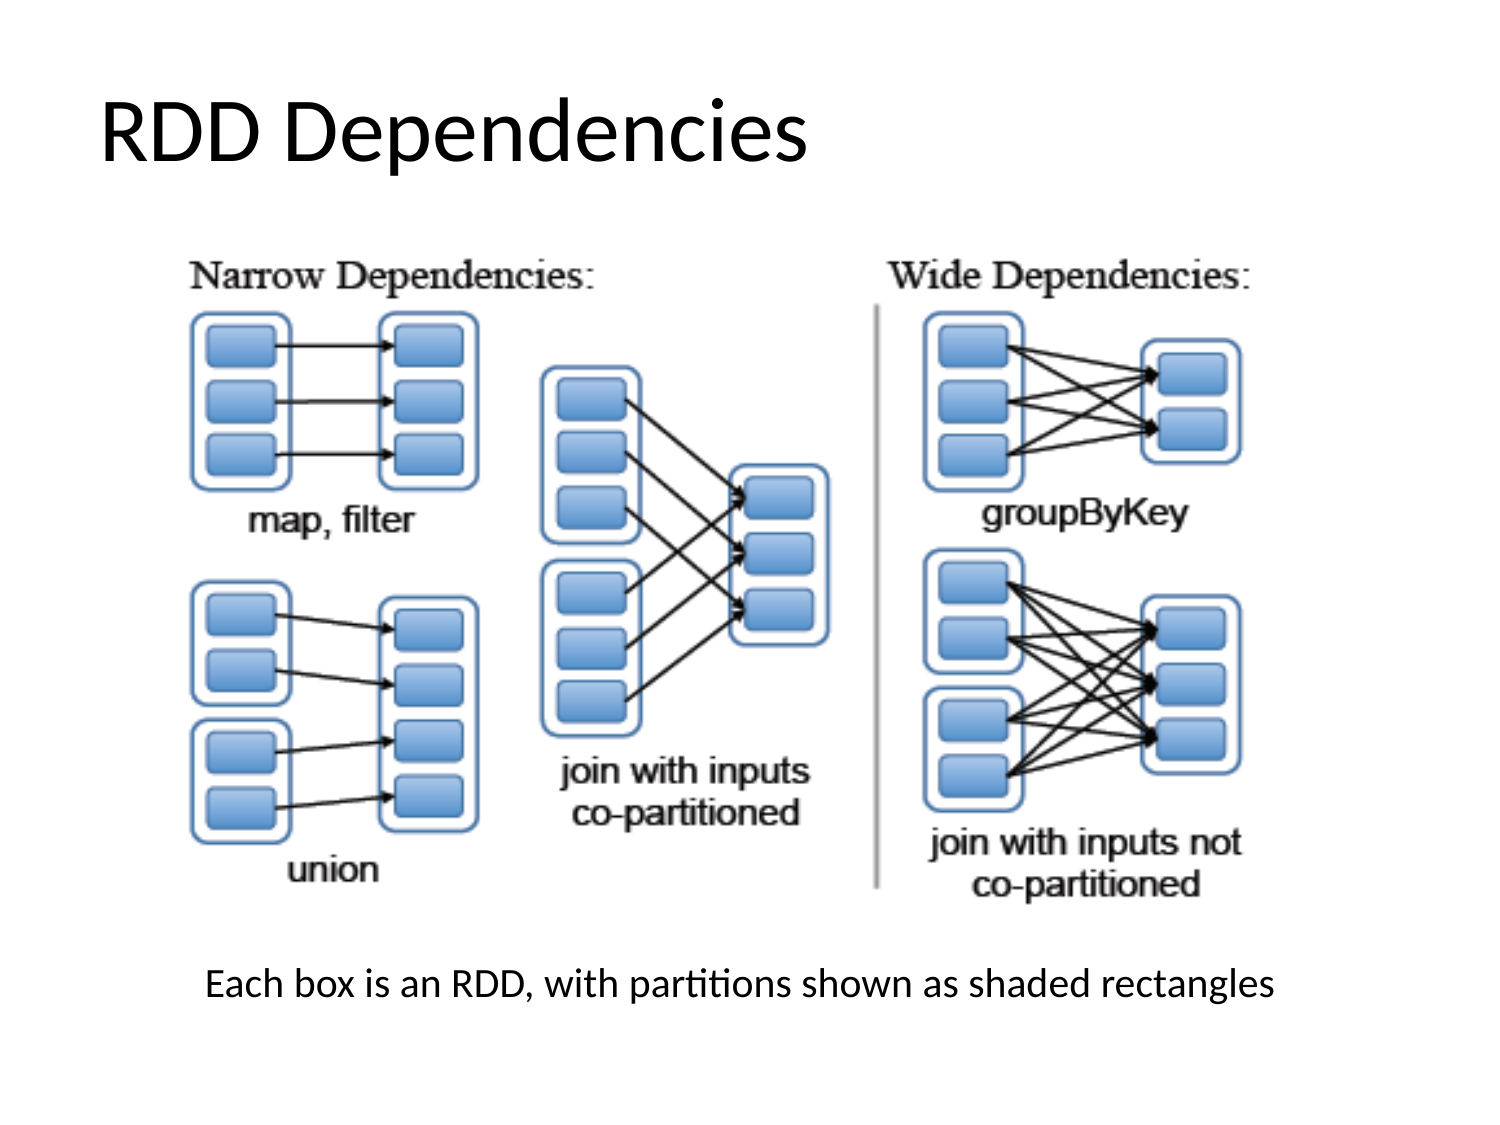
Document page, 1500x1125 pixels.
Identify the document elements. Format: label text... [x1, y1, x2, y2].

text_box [100, 240, 1381, 1020]
title RDD Dependencies [84, 30, 1435, 219]
